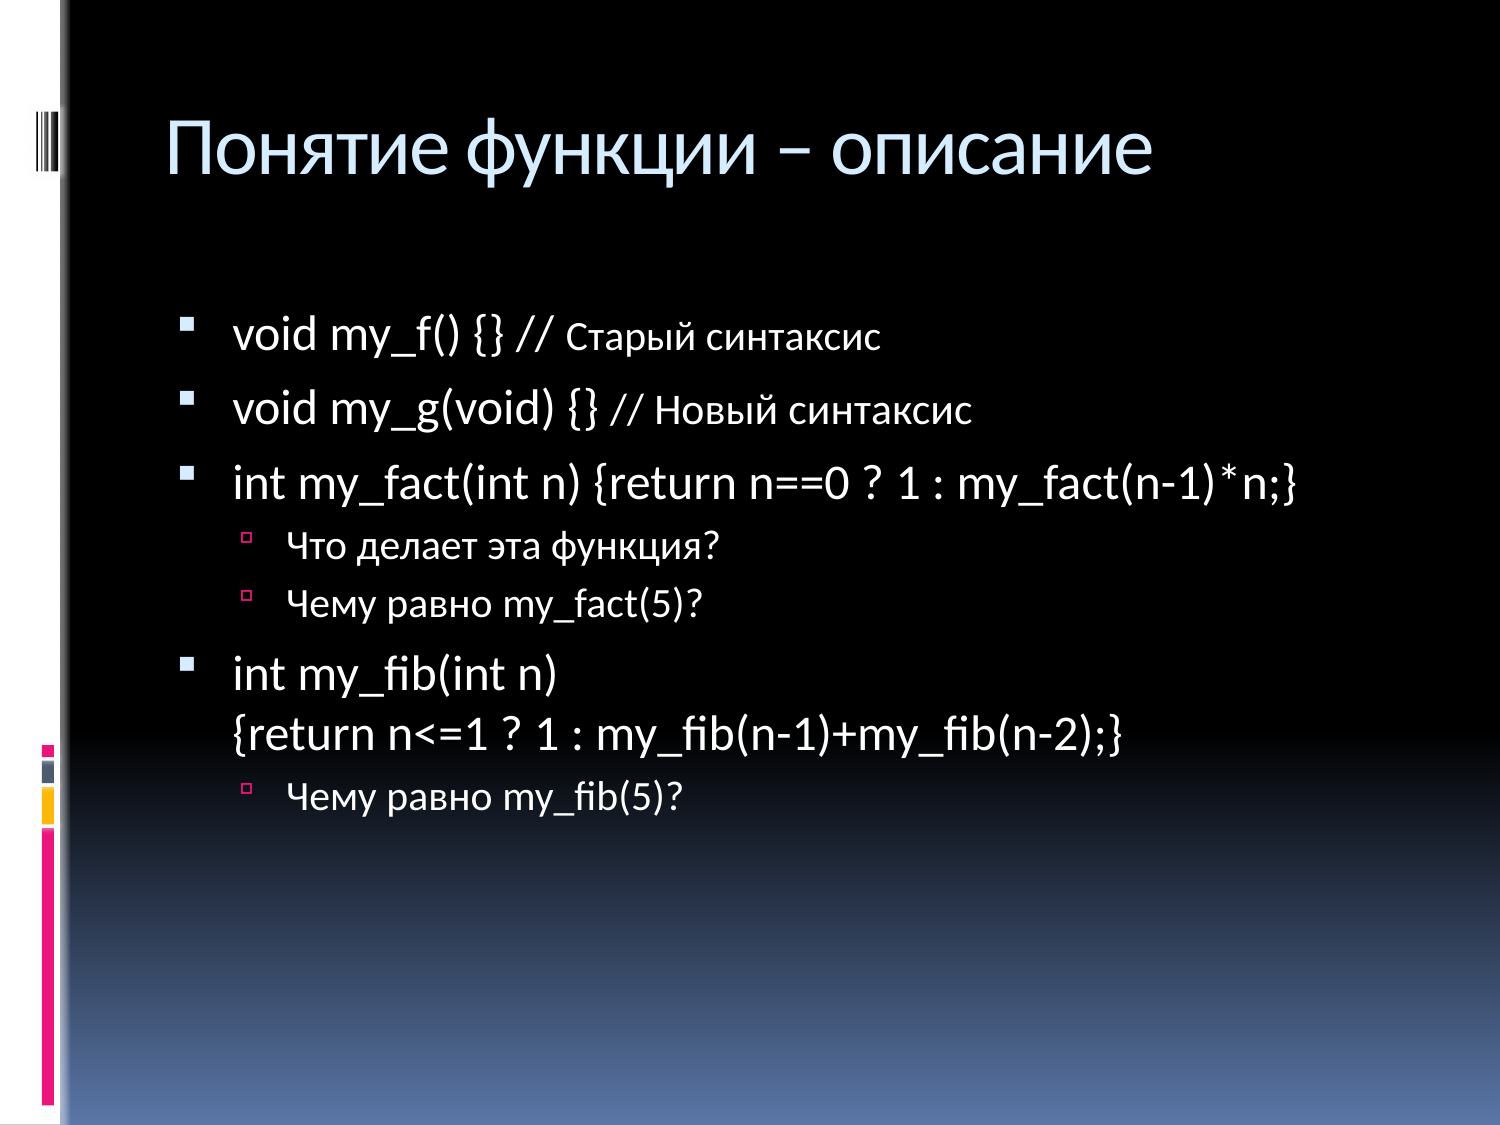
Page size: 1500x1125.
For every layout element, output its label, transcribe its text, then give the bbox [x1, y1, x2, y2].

title Понятие функции – описание [150, 83, 1425, 234]
list void my_f() {} // Старый синтаксис void my_g(void) {} // Новый синтаксис int my_fact(int n) {return n==0 ? 1 : my_fact(n-1)*n;} Что делает эта функция? Чему равно my_fact(5)? int my_fib(int n) {return n<=1 ? 1 : my_fib(n-1)+my_fib(n-2);} Чему равно my_fib(5)? [150, 292, 1425, 1043]
